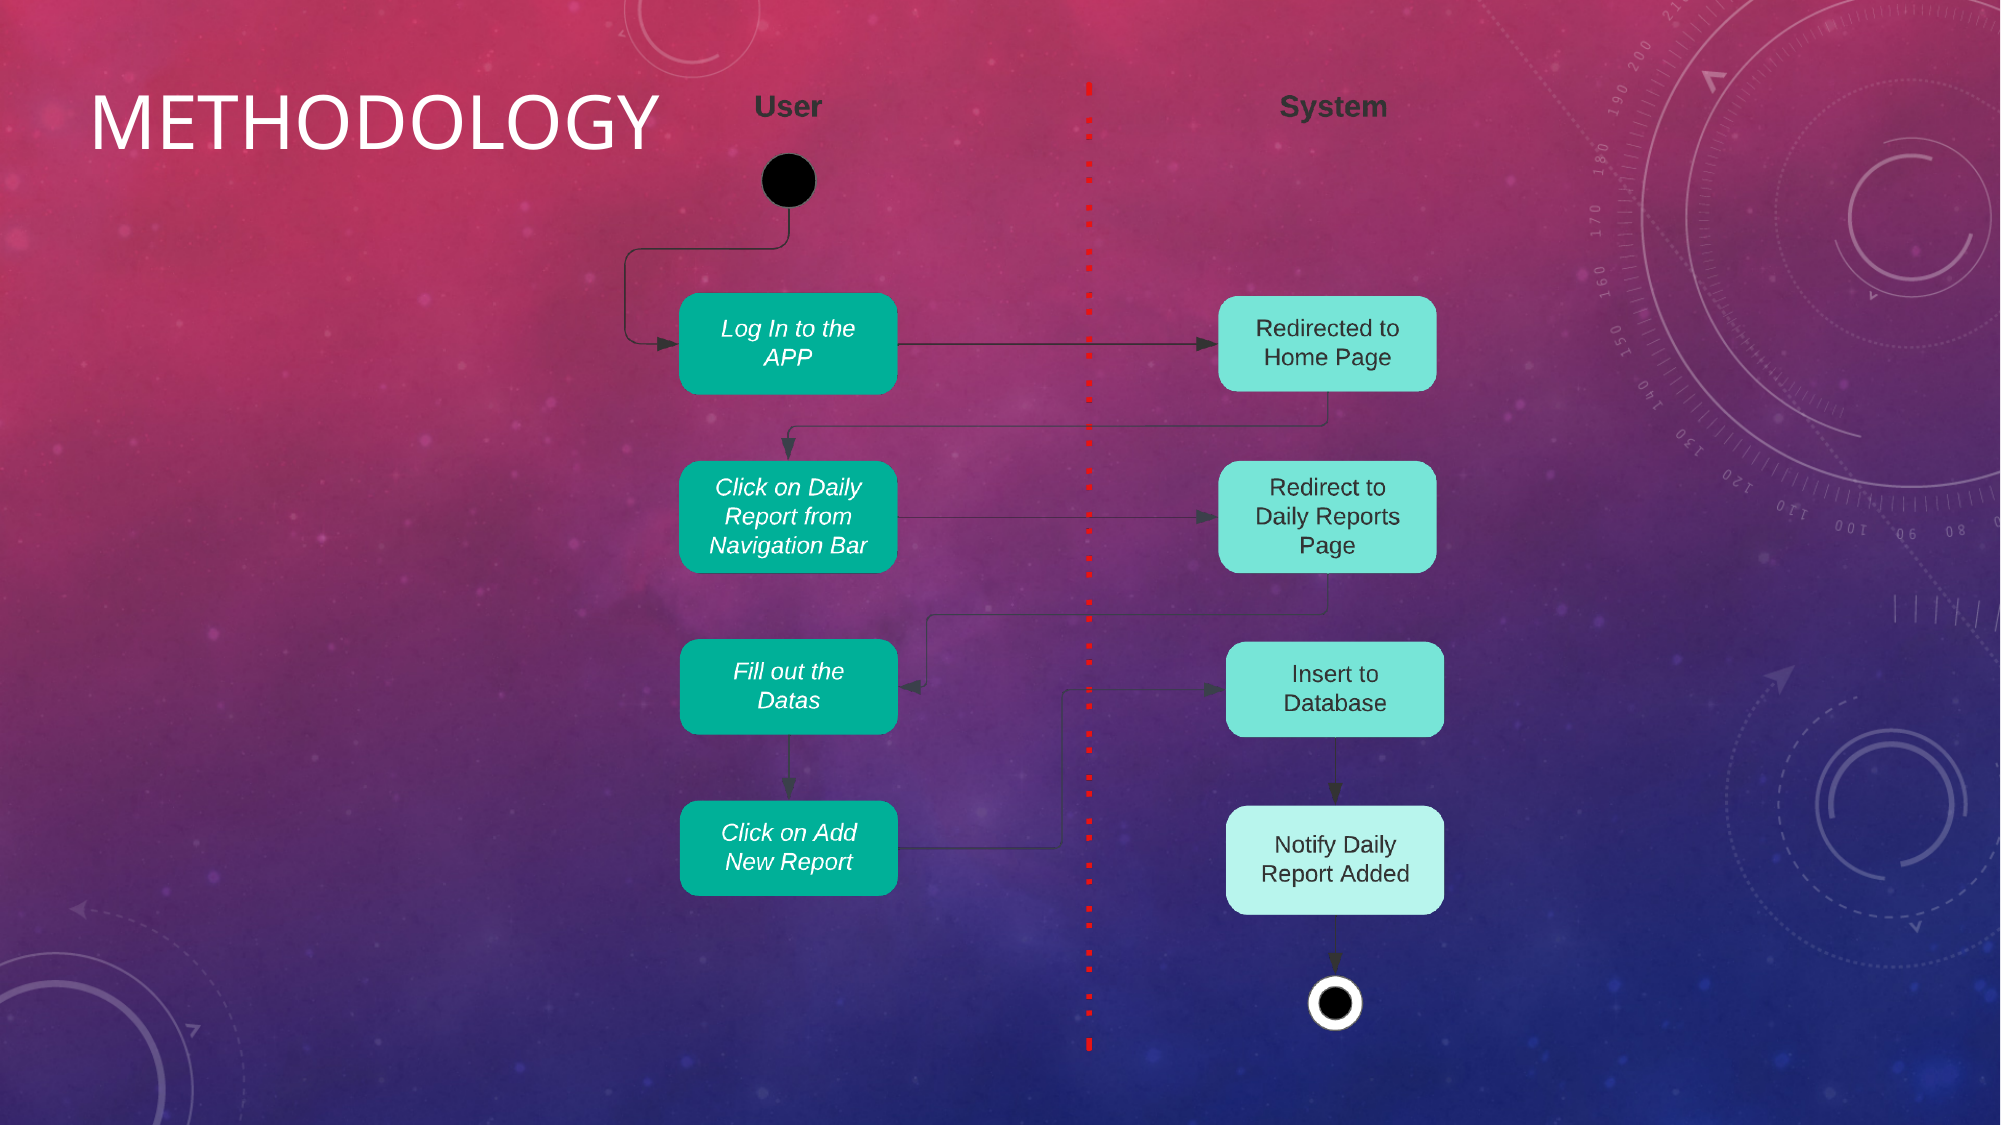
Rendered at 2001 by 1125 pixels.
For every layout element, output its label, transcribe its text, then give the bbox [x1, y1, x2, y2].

title Methodology [73, 0, 1735, 239]
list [617, 81, 1451, 1056]
picture [0, 0, 2001, 1125]
